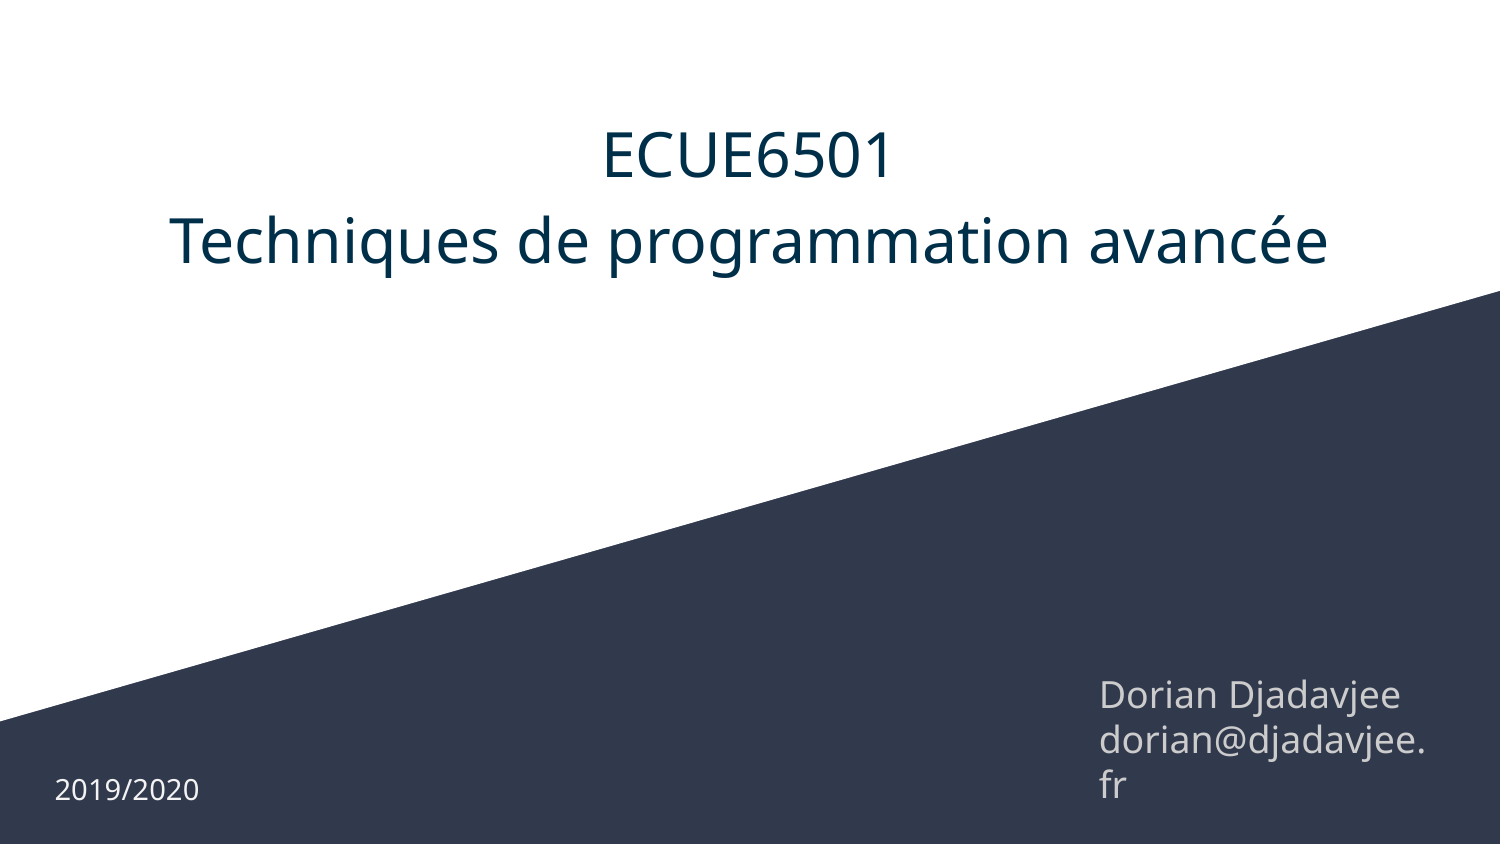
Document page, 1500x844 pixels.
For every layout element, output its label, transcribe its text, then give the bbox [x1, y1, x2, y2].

title ECUE6501 Techniques de programmation avancée [51, 88, 1449, 299]
text_box 2019/2020 [39, 759, 221, 821]
text_box Dorian Djadavjee dorian@djadavjee.fr [1083, 699, 1449, 821]
